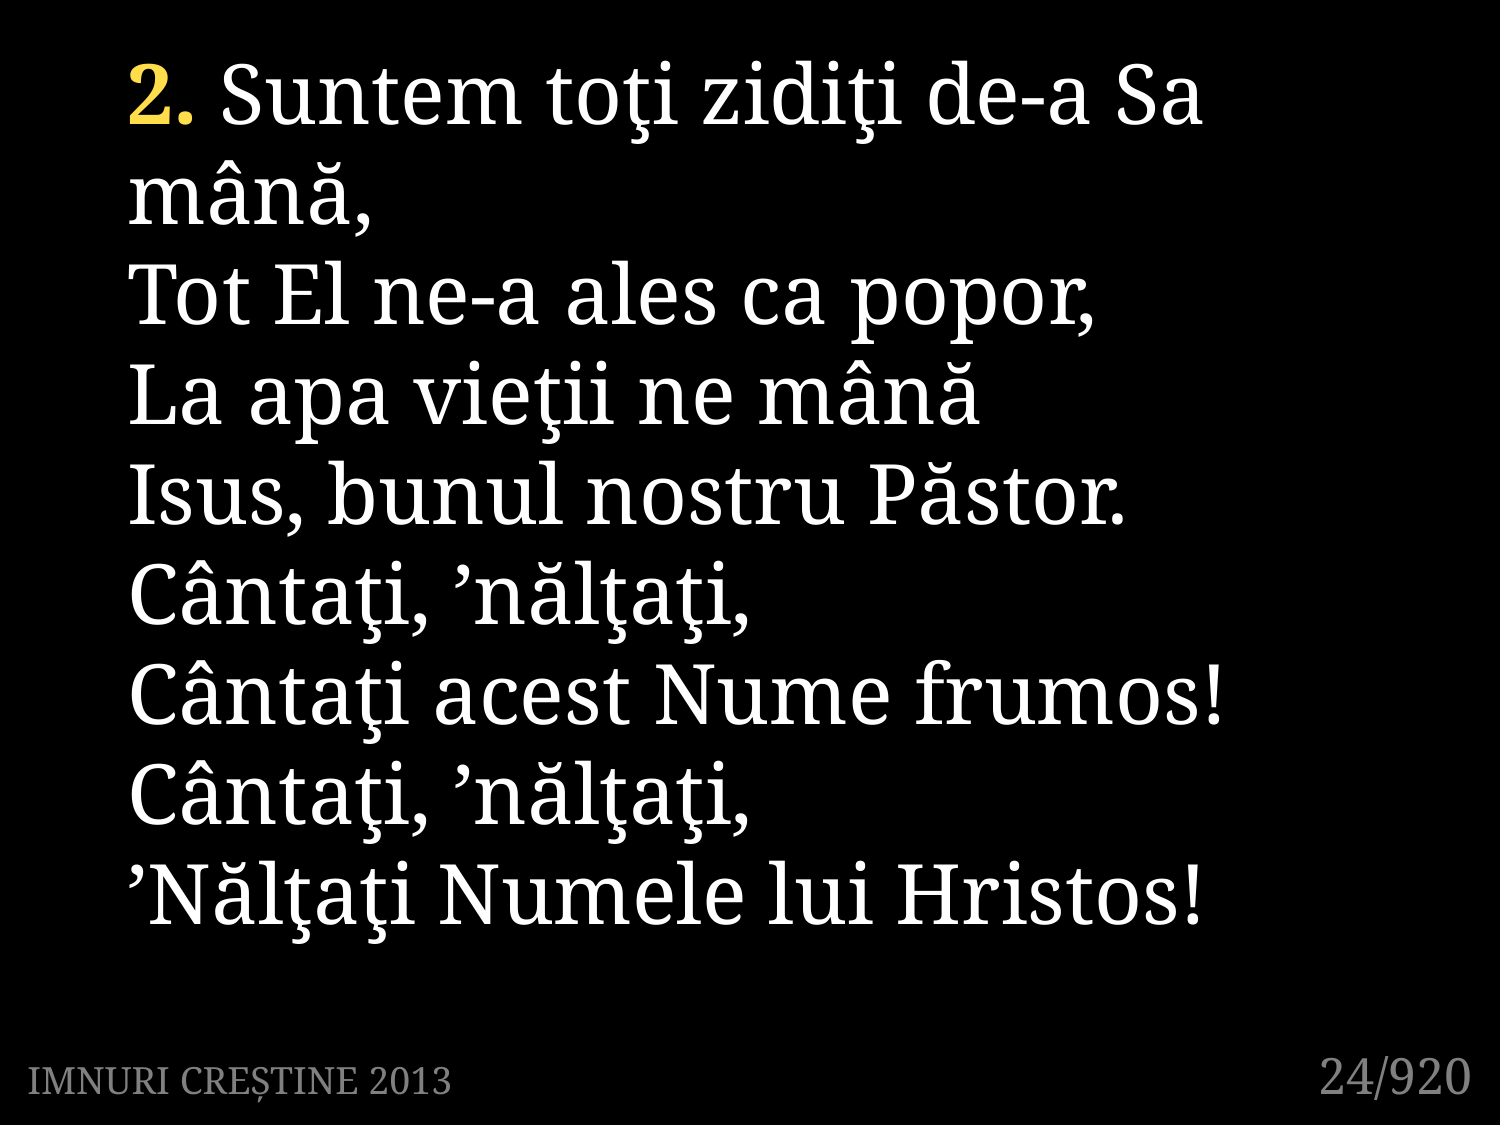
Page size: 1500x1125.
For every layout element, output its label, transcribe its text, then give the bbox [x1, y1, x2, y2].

text_box IMNURI CREȘTINE 2013 [12, 1049, 637, 1110]
text_box 24/920 [637, 1037, 1488, 1113]
text_box 2. Suntem toţi zidiţi de-a Sa mână, Tot El ne-a ales ca popor, La apa vieţii ne mână Isus, bunul nostru Păstor. Cântaţi, ’nălţaţi, Cântaţi acest Nume frumos! Cântaţi, ’nălţaţi, ’Nălţaţi Numele lui Hristos! [112, 33, 1450, 1049]
